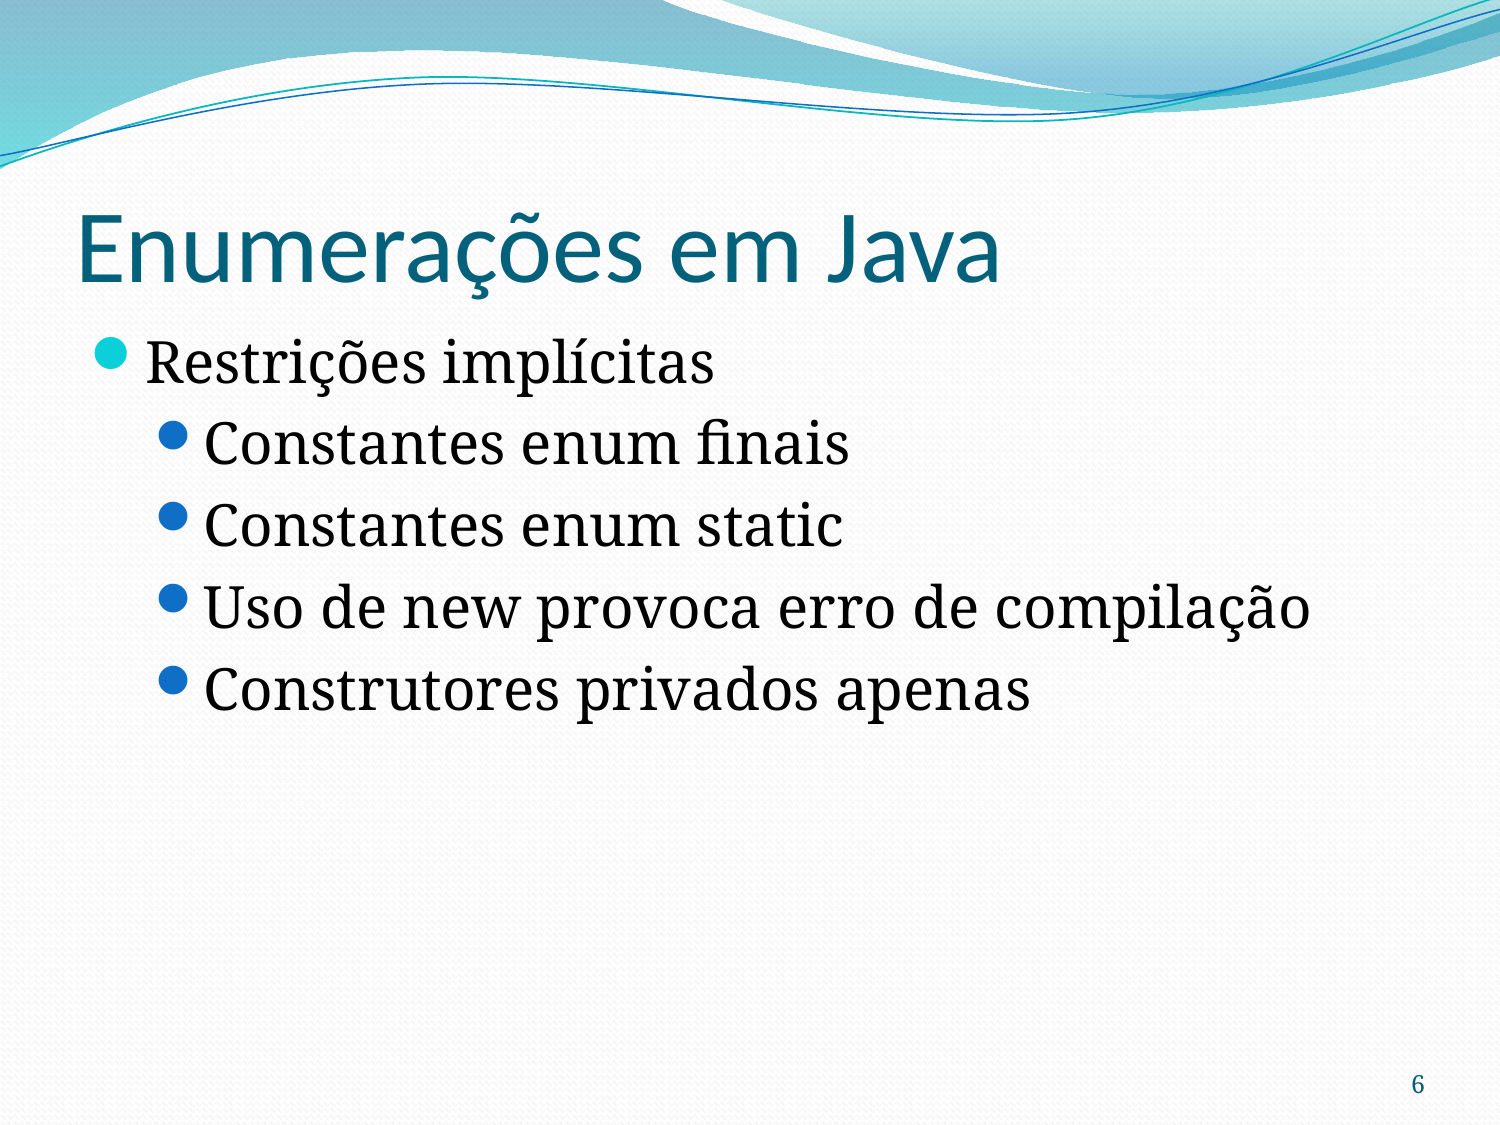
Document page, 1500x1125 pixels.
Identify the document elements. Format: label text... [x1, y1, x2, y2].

slide_number 6 [1299, 1042, 1425, 1103]
title Enumerações em Java [74, 115, 1426, 304]
list Restrições implícitas Constantes enum finais Constantes enum static Uso de new provoca erro de compilação Construtores privados apenas [74, 317, 1426, 1038]
